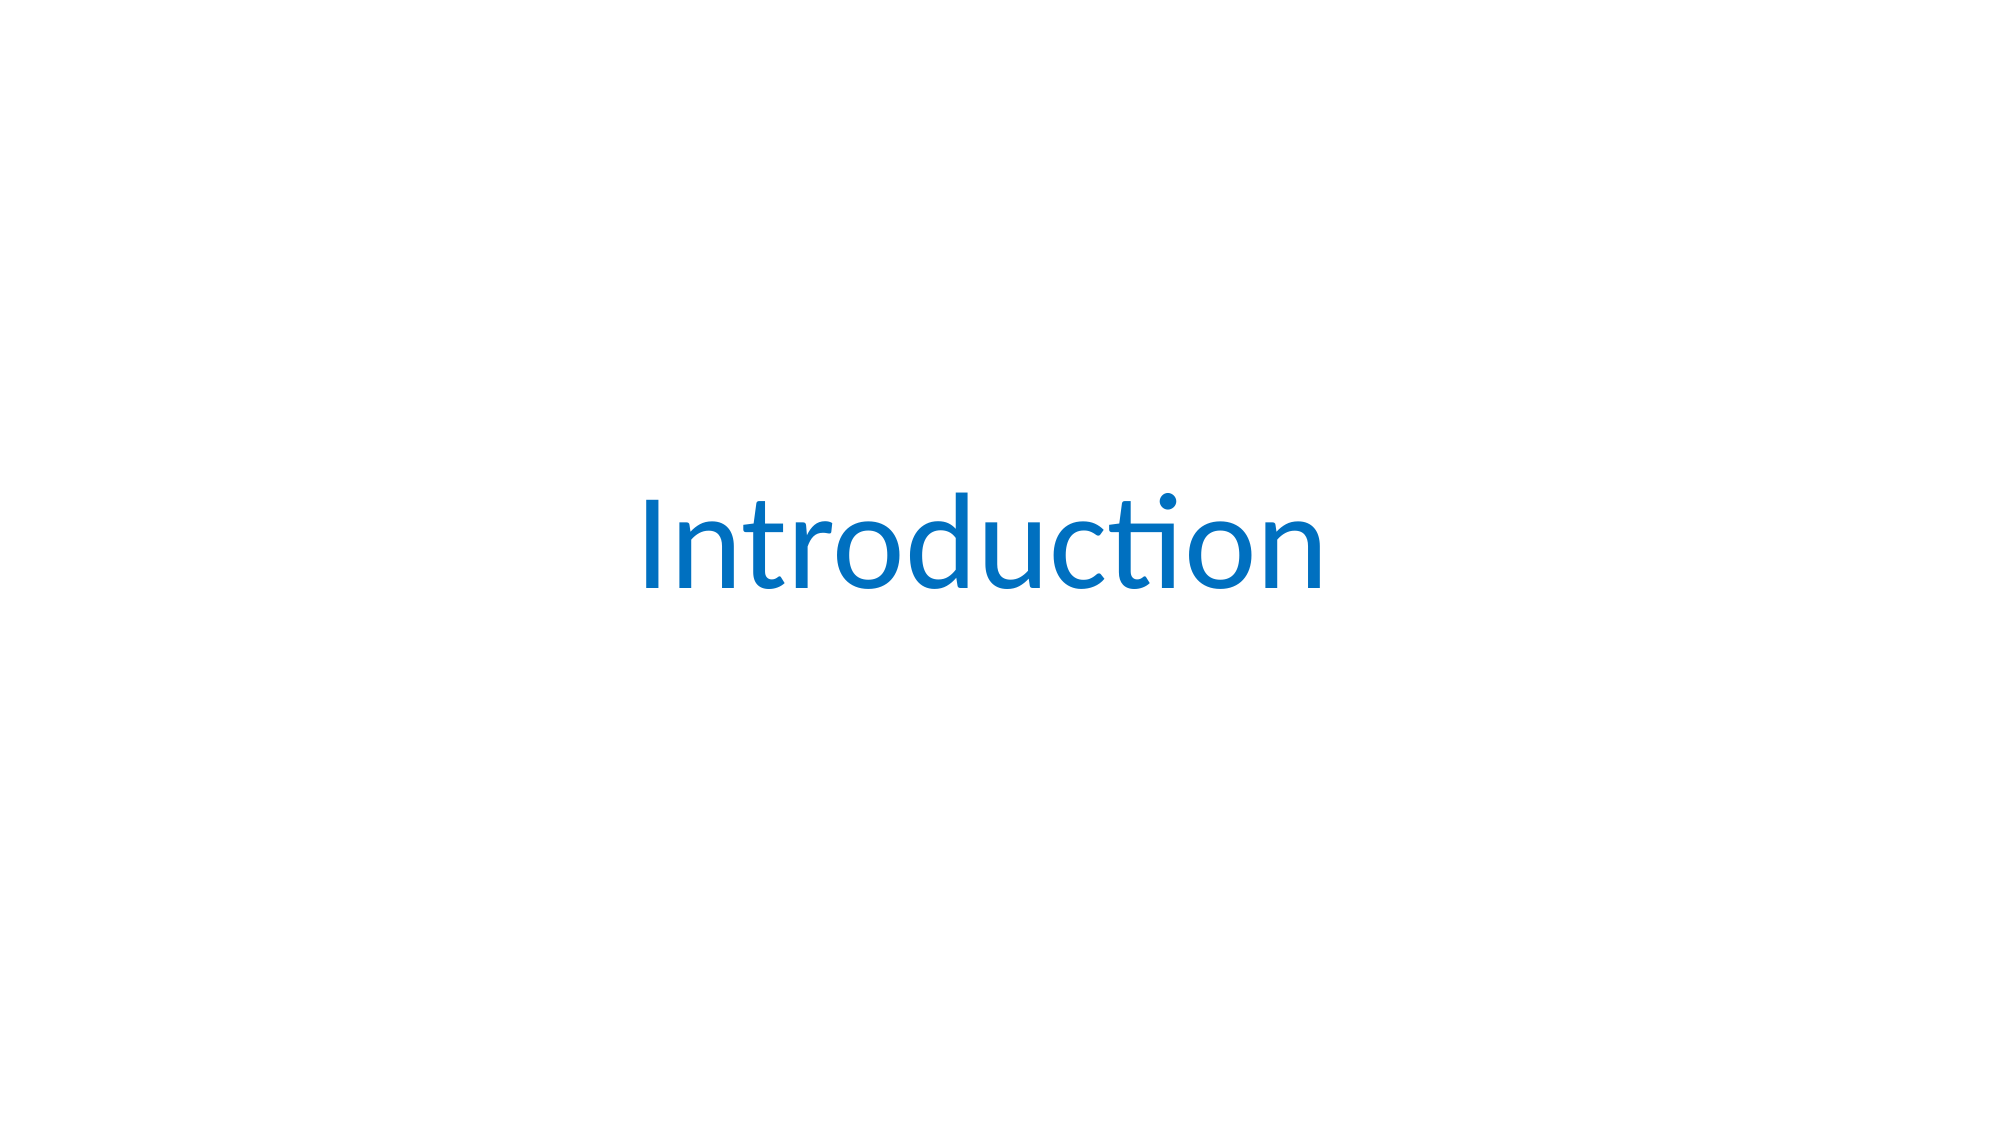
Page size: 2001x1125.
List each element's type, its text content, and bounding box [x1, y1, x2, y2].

text_box Introduction [620, 443, 1363, 624]
